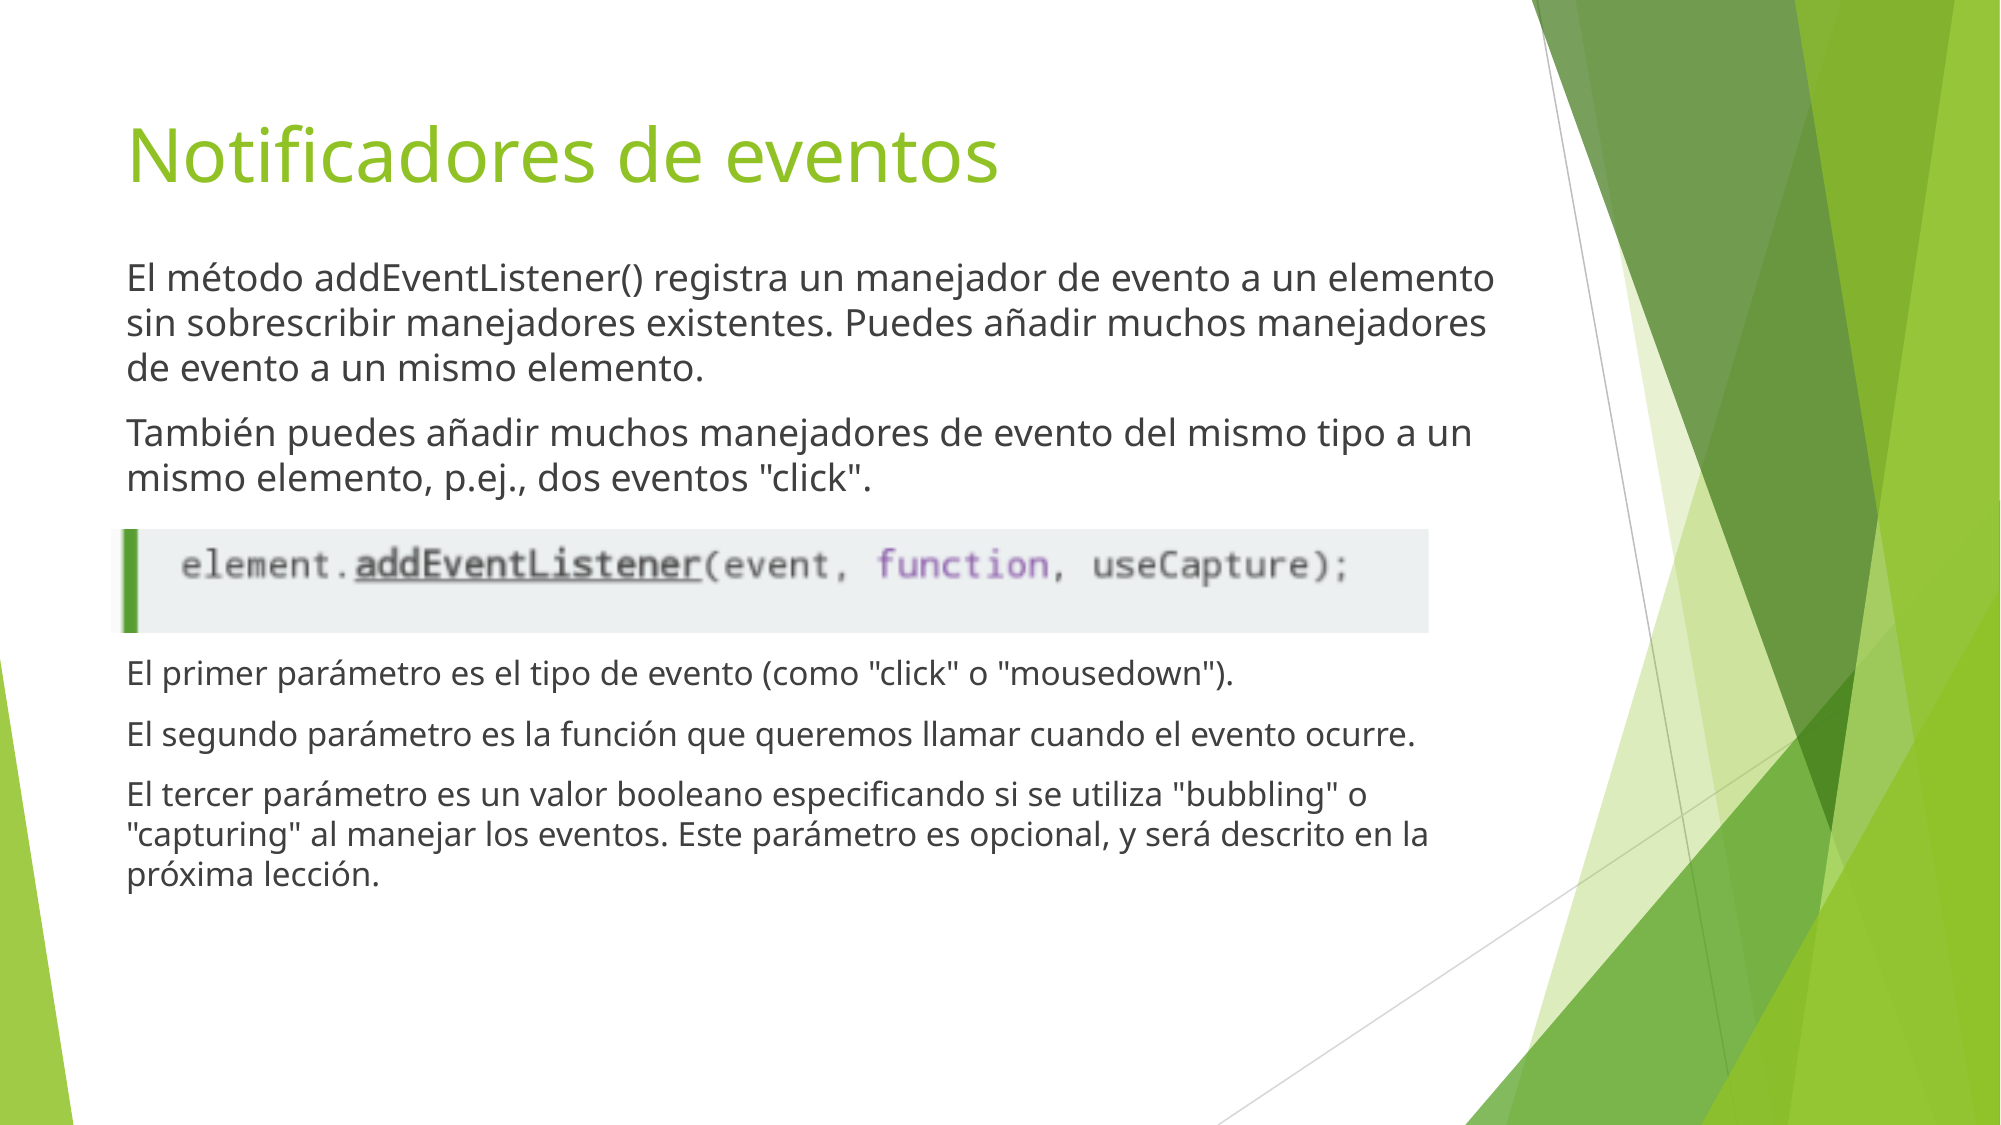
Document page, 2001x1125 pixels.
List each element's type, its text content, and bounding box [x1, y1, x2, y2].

title Notificadores de eventos [111, 99, 1522, 246]
picture [110, 529, 1429, 634]
list El método addEventListener() registra un manejador de evento a un elemento sin sobrescribir manejadores existentes. Puedes añadir muchos manejadores de evento a un mismo elemento. También puedes añadir muchos manejadores de evento del mismo tipo a un mismo elemento, p.ej., dos eventos "click". El primer parámetro es el tipo de evento (como "click" o "mousedown"). El segundo parámetro es la función que queremos llamar cuando el evento ocurre. El tercer parámetro es un valor booleano especificando si se utiliza "bubbling" o "capturing" al manejar los eventos. Este parámetro es opcional, y será descrito en la próxima lección. [111, 246, 1522, 1125]
